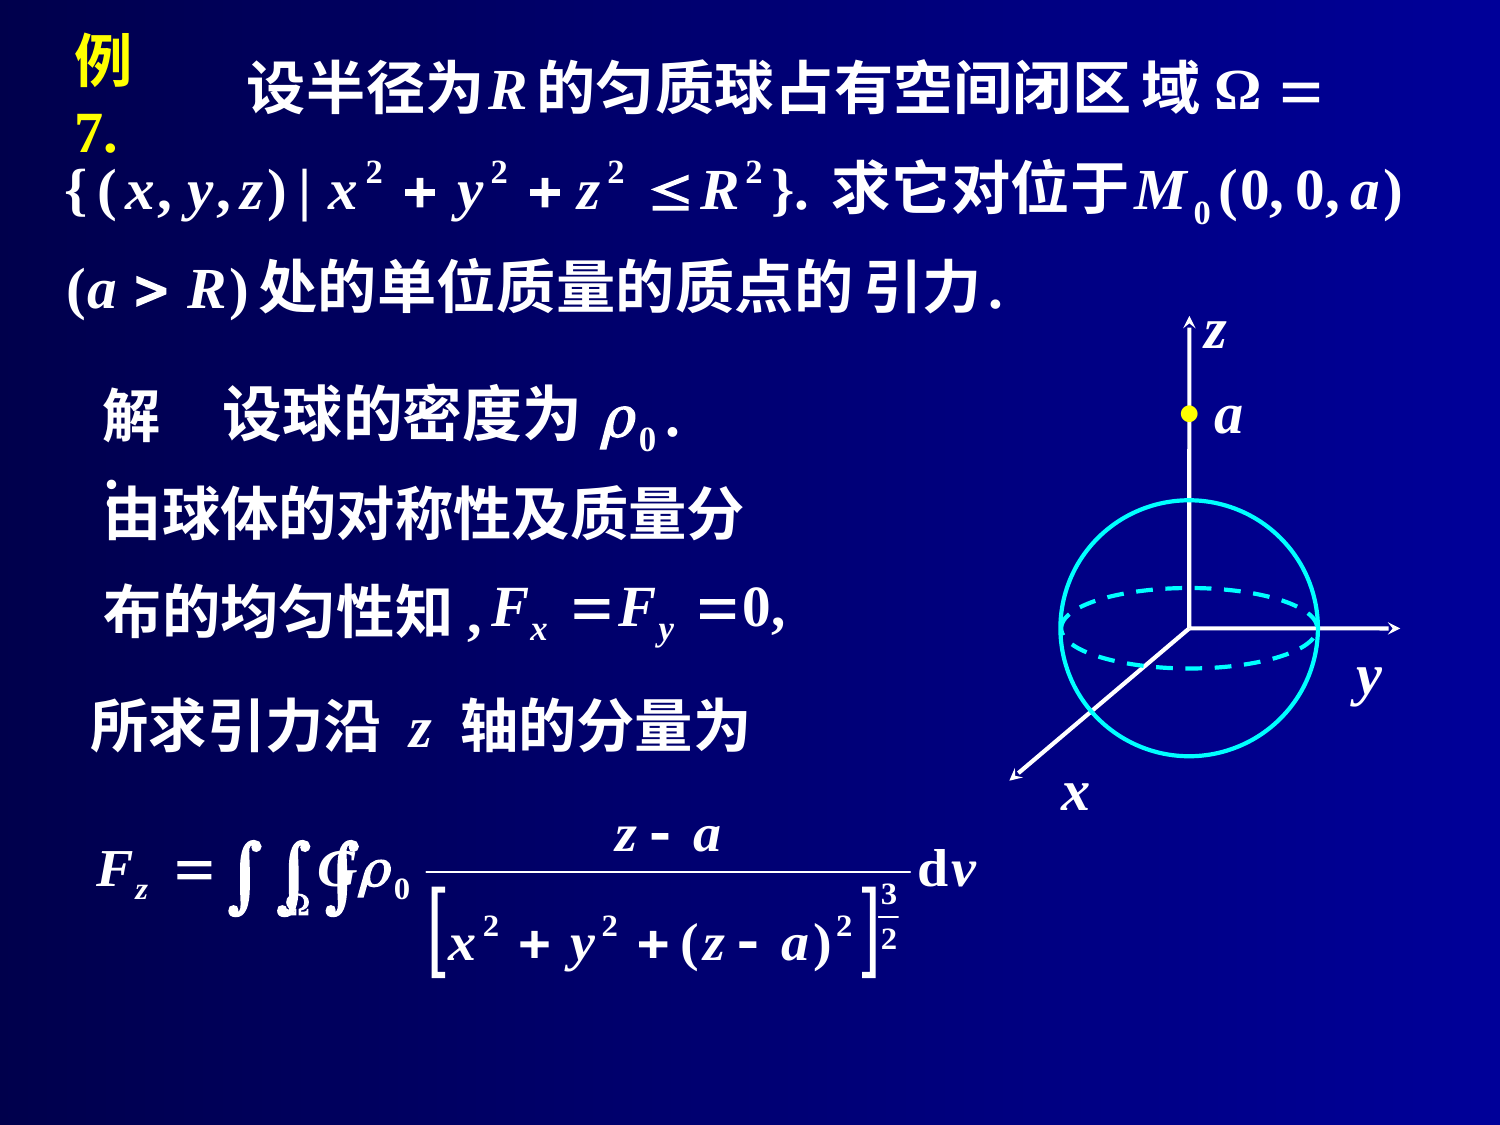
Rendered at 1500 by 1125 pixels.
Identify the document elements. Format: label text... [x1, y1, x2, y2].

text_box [1009, 282, 1401, 830]
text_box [58, 49, 1417, 338]
text_box 解: [87, 371, 194, 527]
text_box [213, 375, 693, 470]
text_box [487, 576, 792, 656]
text_box 由球体的对称性及质量分 布的均匀性知, [89, 441, 760, 653]
text_box 所求引力沿 z 轴的分量为 [75, 681, 767, 767]
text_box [87, 796, 990, 987]
